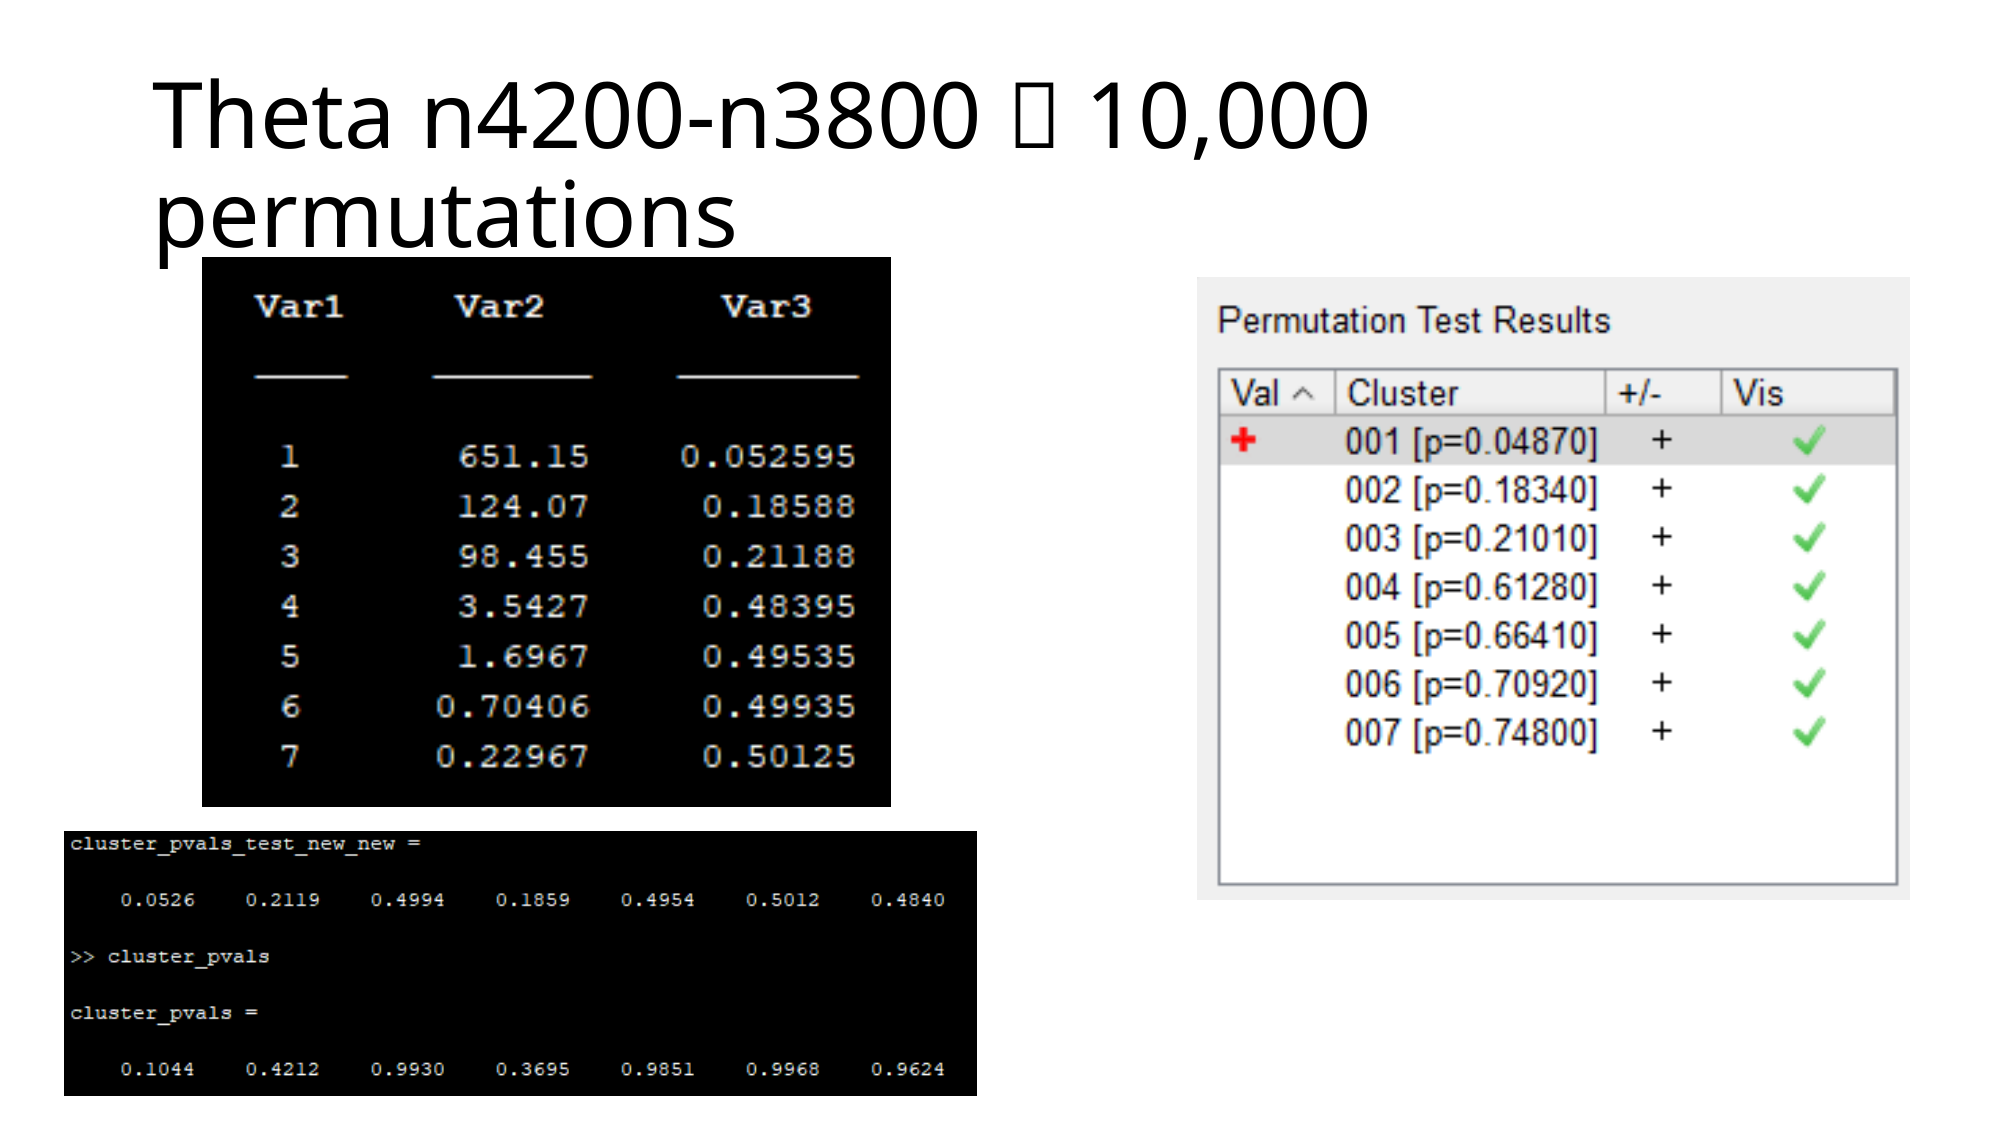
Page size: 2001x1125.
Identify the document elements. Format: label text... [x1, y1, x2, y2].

picture [202, 257, 891, 807]
picture [63, 831, 977, 1096]
picture [1197, 277, 1910, 900]
title Theta n4200-n3800  10,000 permutations [137, 59, 1863, 278]
